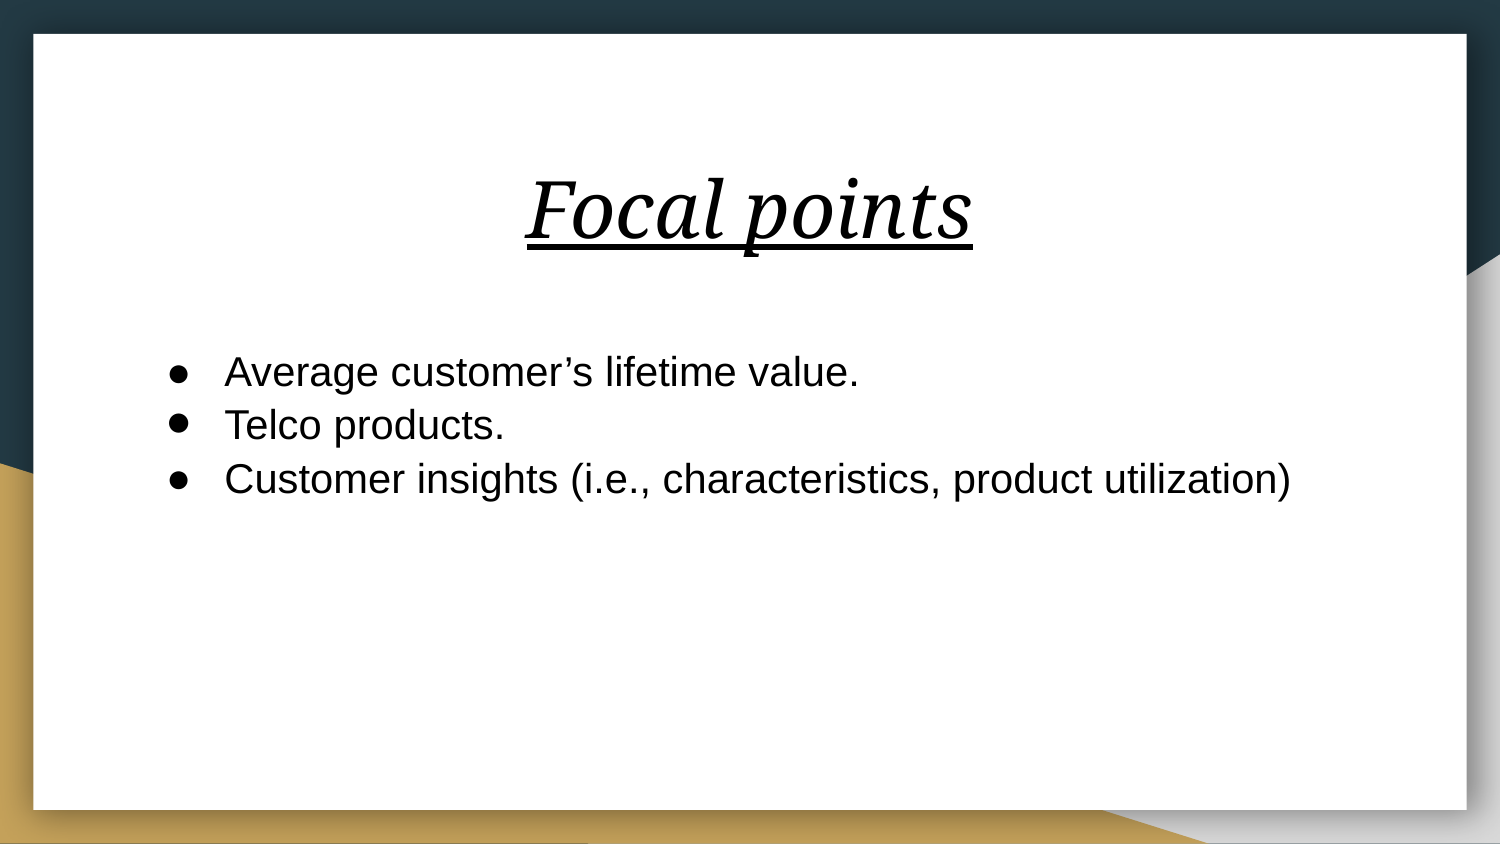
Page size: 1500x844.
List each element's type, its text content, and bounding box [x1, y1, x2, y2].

title Focal points [134, 138, 1366, 296]
list Average customer’s lifetime value. Telco products. Customer insights (i.e., characteristics, product utilization) [134, 326, 1366, 729]
